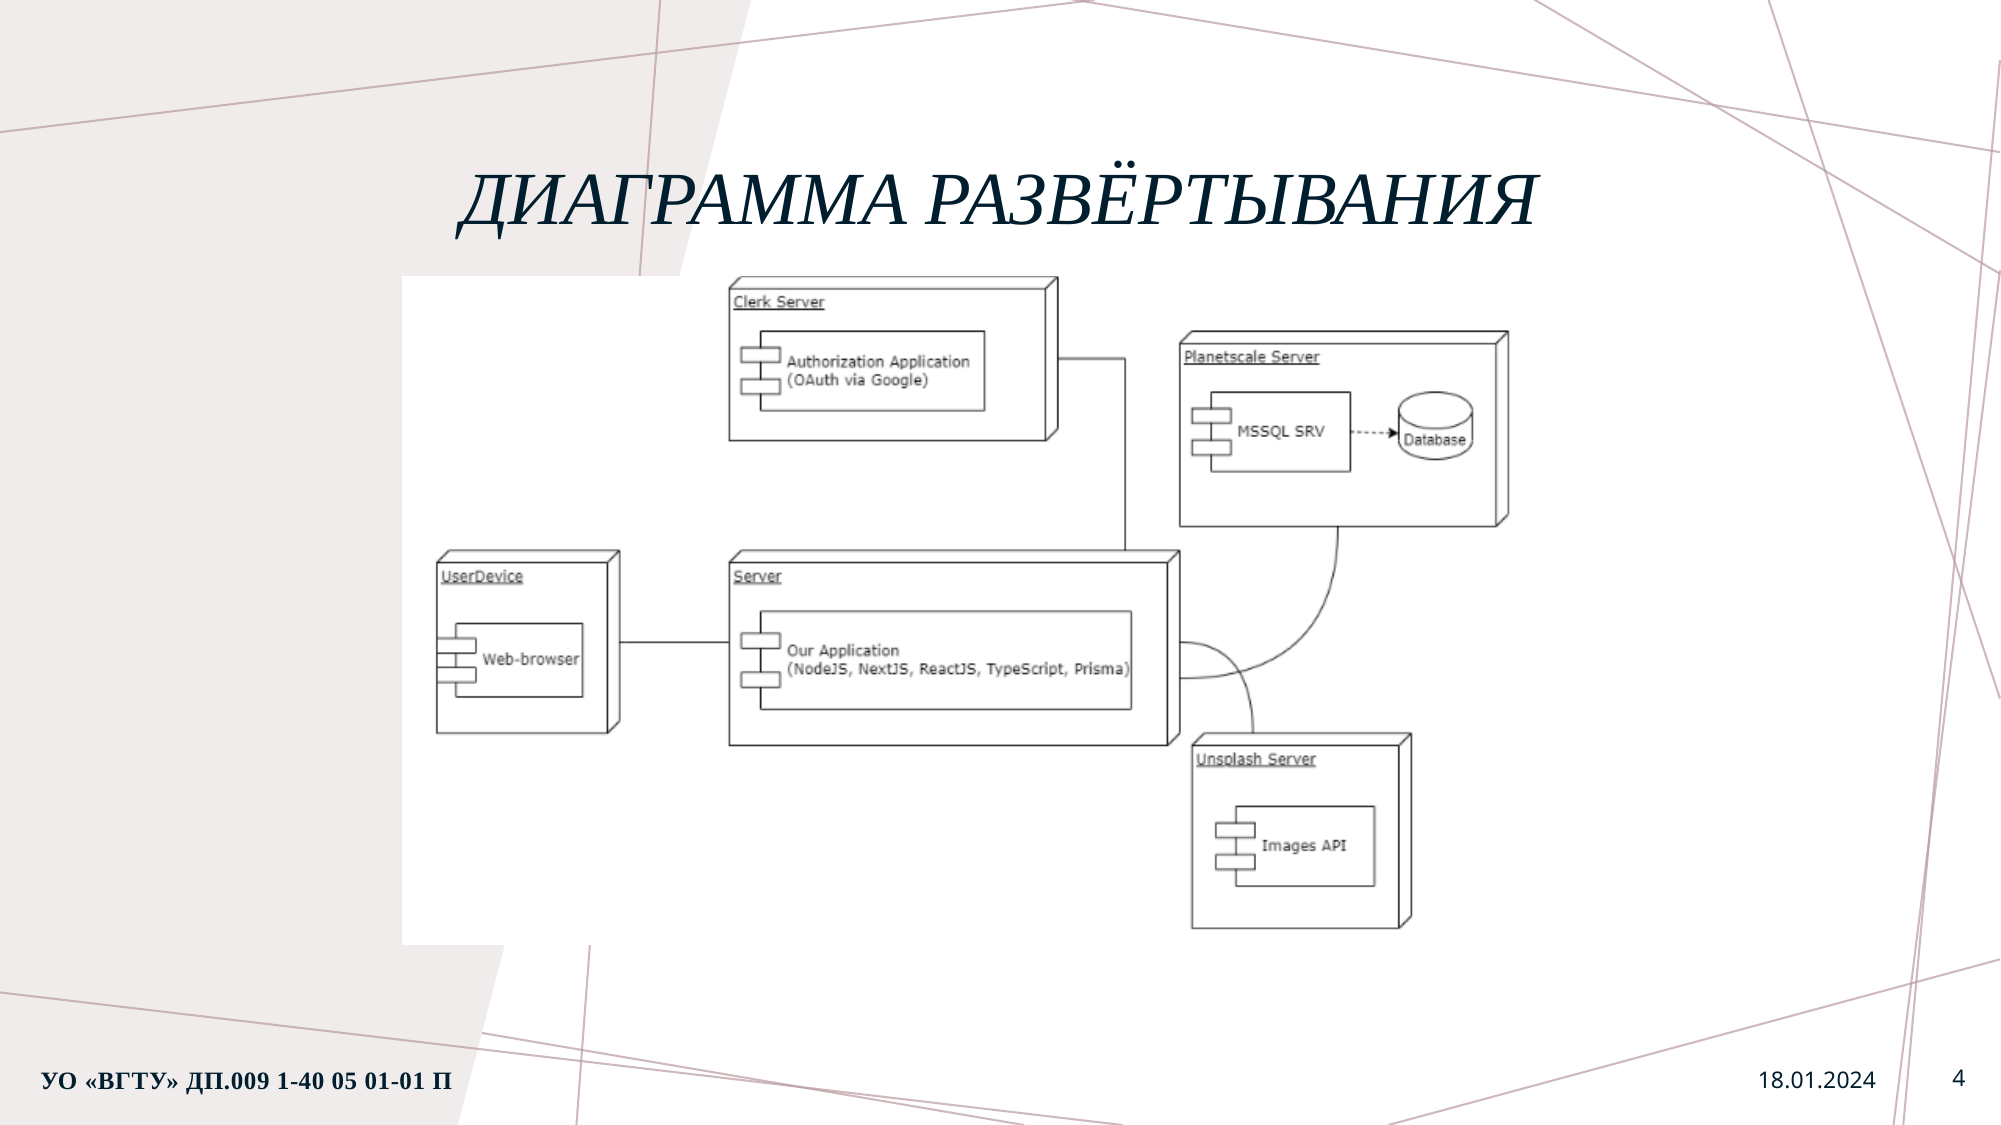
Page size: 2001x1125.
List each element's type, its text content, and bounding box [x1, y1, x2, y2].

footer УО «ВГТУ» ДП.009 1-40 05 01-01 П [25, 1049, 763, 1110]
picture [402, 276, 1536, 945]
title Диаграмма развёртывания [187, 87, 1813, 315]
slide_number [1203, 1049, 1892, 1110]
slide_number 4 [1903, 1049, 1981, 1110]
